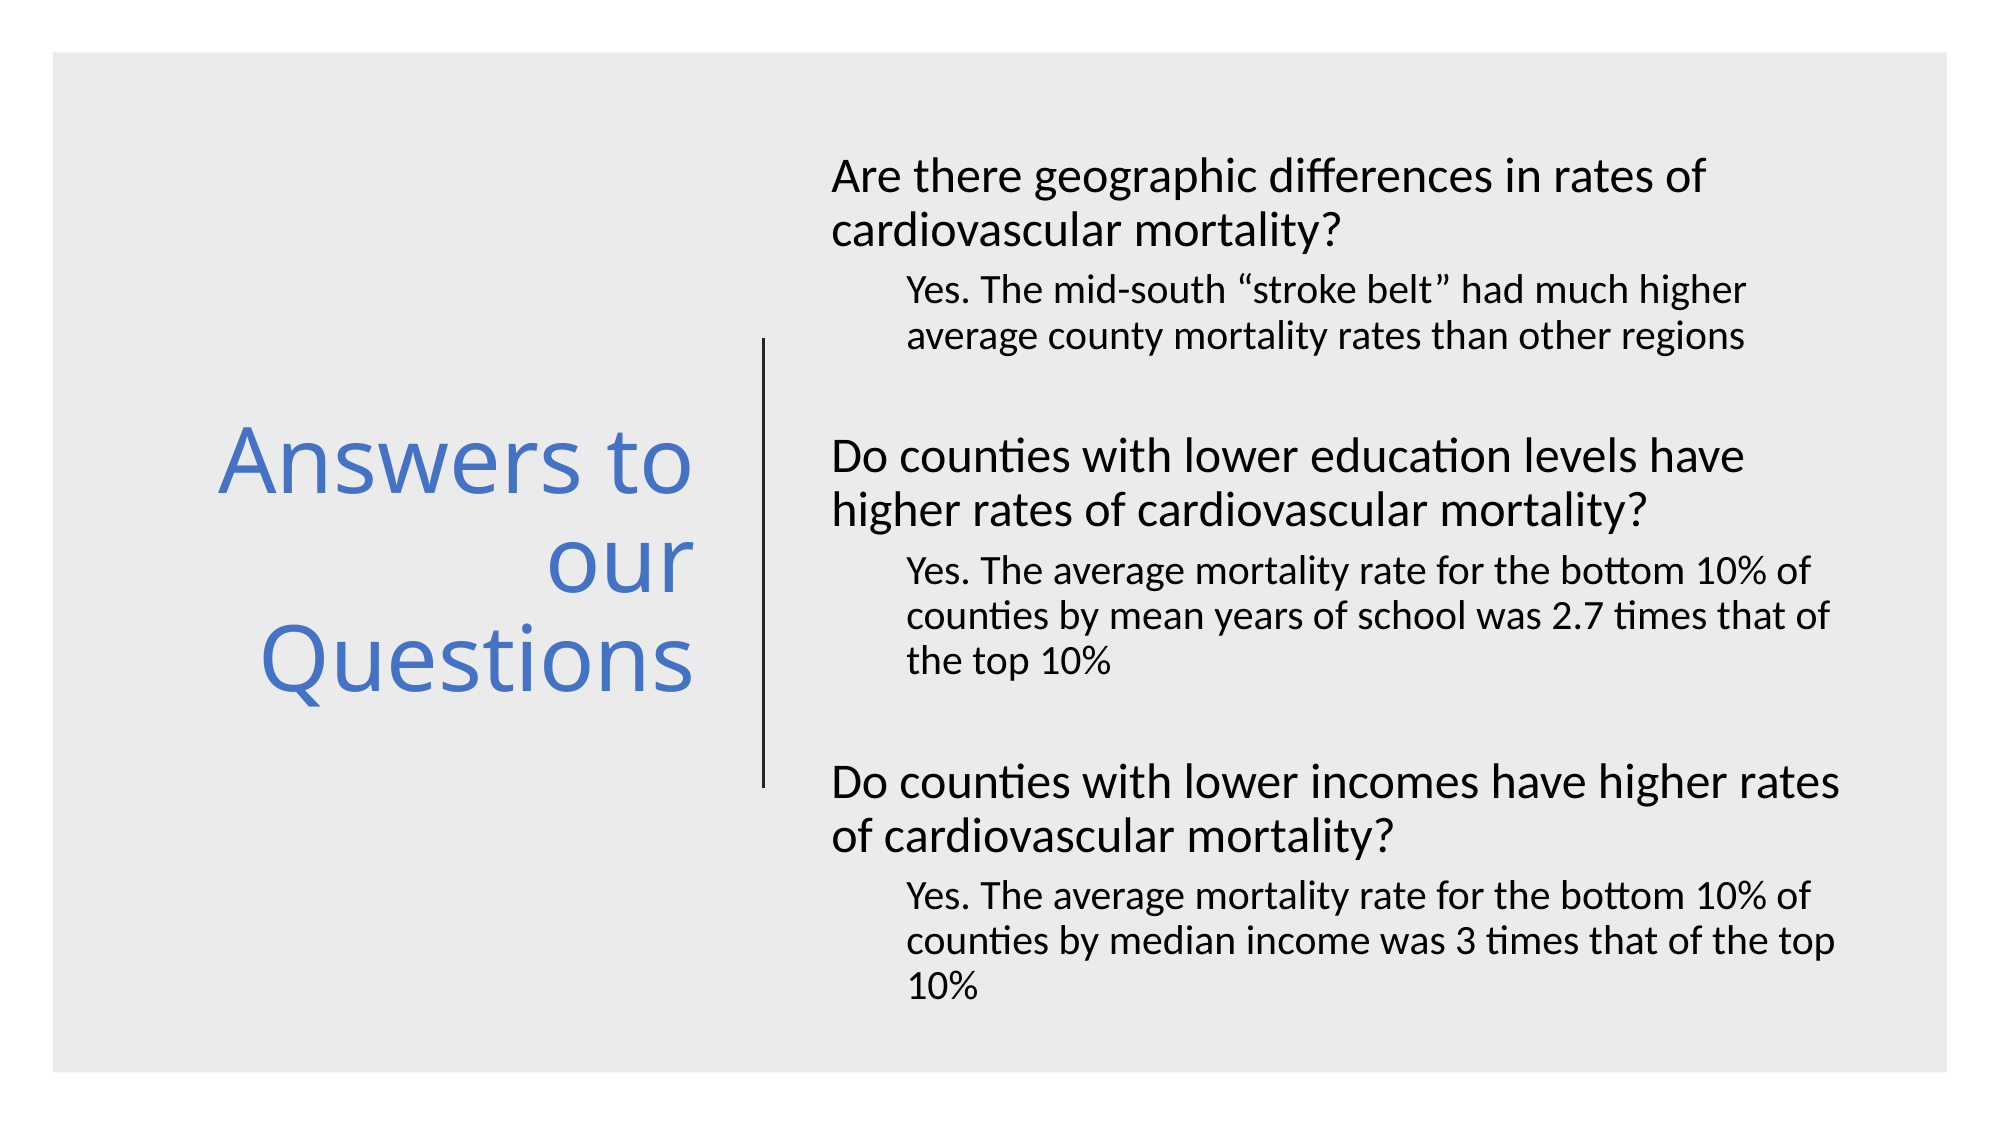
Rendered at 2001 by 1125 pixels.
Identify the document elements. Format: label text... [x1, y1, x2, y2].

list Are there geographic differences in rates of cardiovascular mortality? Yes. The mid-south “stroke belt” had much higher average county mortality rates than other regions Do counties with lower education levels have higher rates of cardiovascular mortality? Yes. The average mortality rate for the bottom 10% of counties by mean years of school was 2.7 times that of the top 10% Do counties with lower incomes have higher rates of cardiovascular mortality? Yes. The average mortality rate for the bottom 10% of counties by median income was 3 times that of the top 10% [816, 134, 1863, 1024]
title Answers to our Questions [137, 158, 711, 967]
text_box [52, 51, 1948, 1073]
